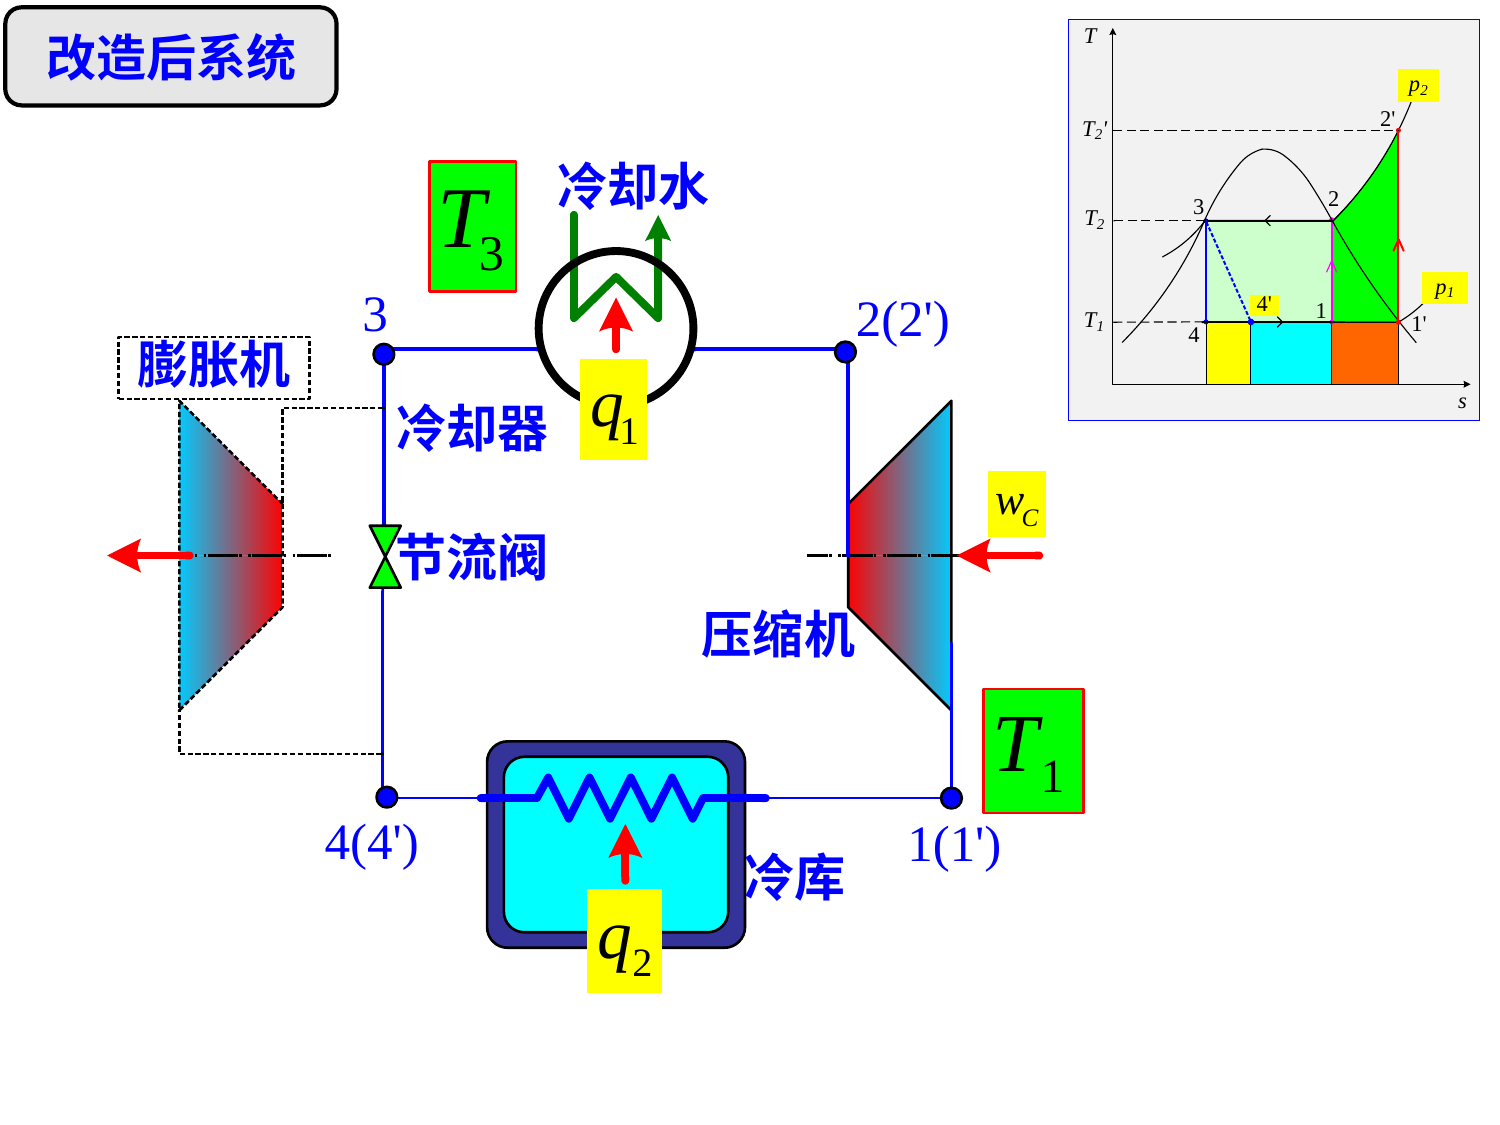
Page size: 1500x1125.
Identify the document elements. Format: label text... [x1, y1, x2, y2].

text_box 改造后系统 [3, 5, 339, 108]
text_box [1068, 18, 1481, 421]
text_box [64, 148, 1091, 1000]
